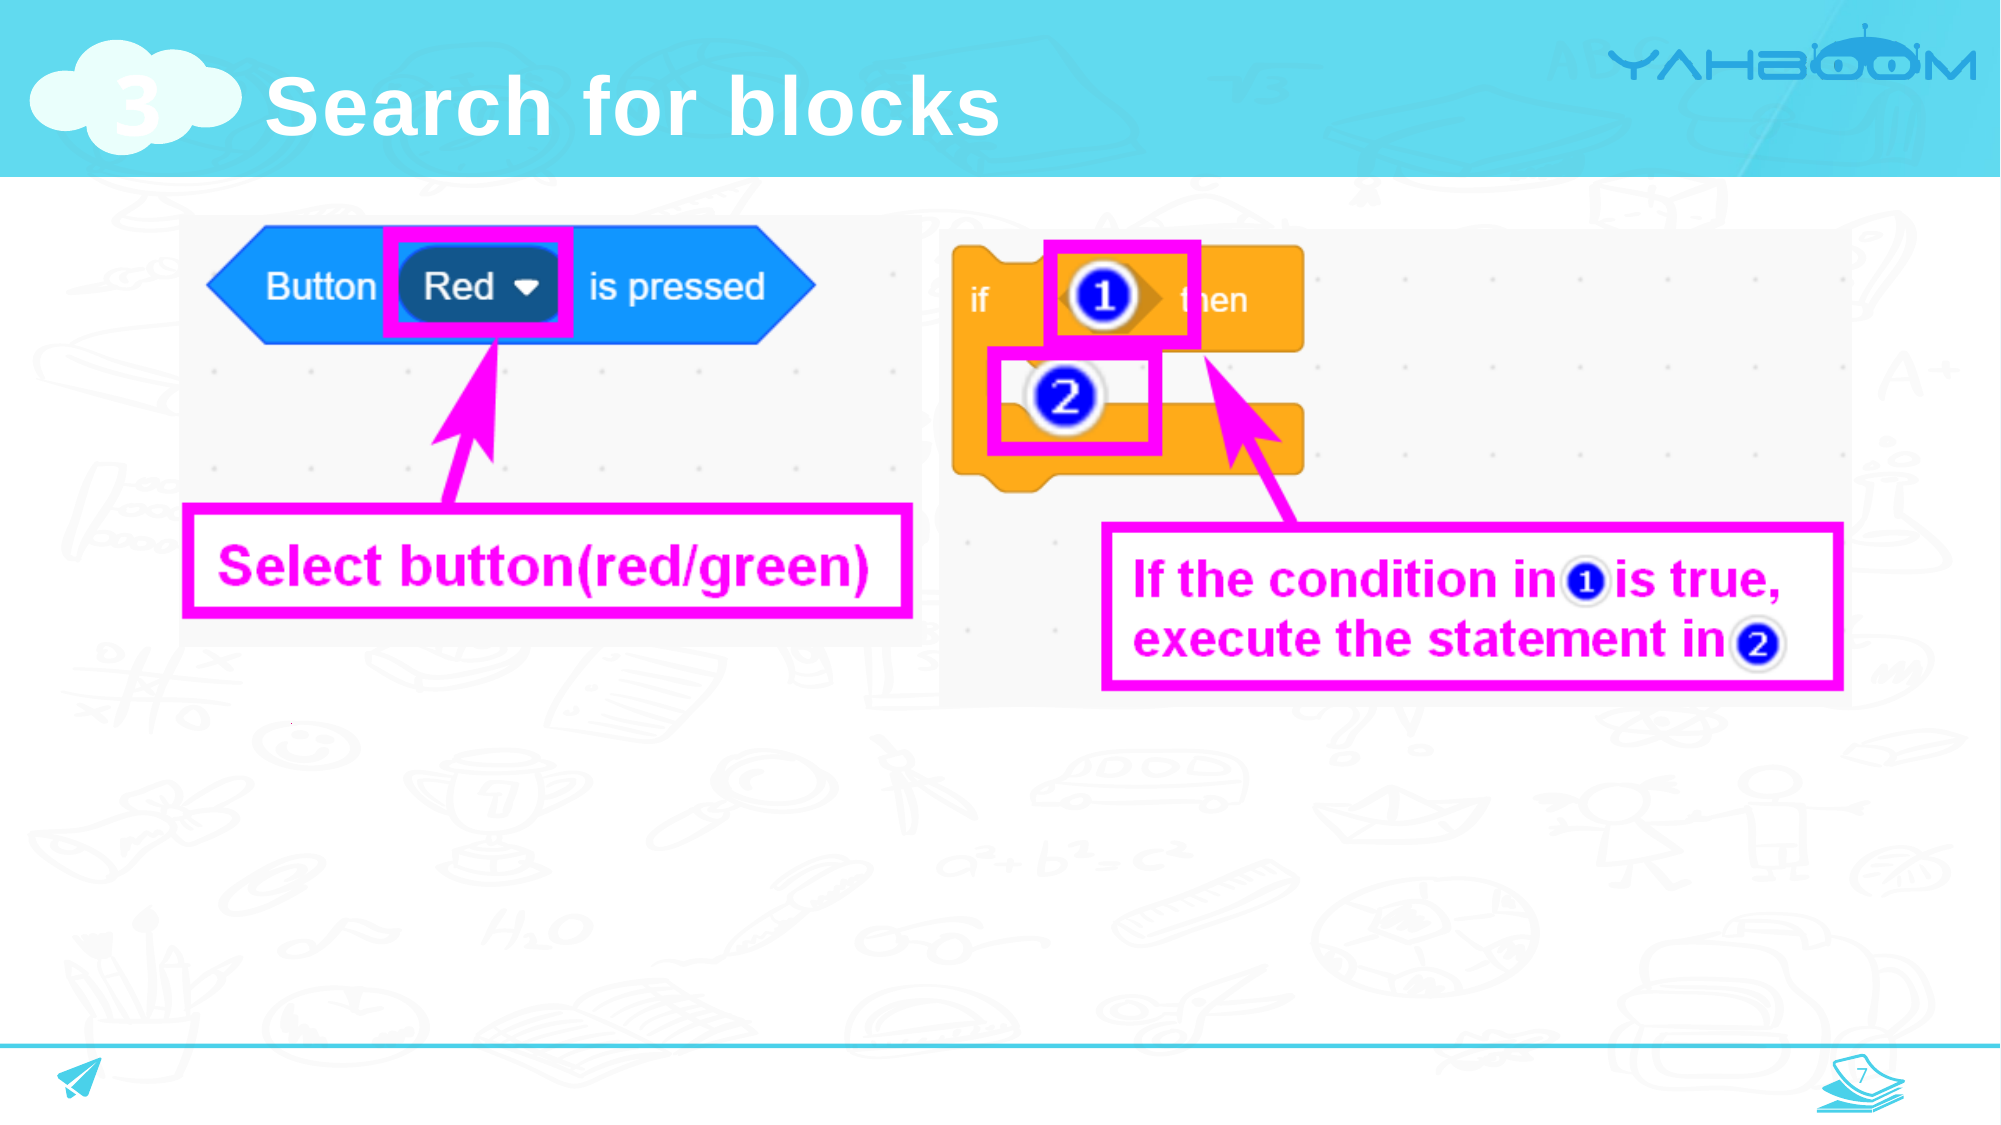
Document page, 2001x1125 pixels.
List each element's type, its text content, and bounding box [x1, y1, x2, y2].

picture [939, 229, 1852, 707]
picture [179, 215, 922, 647]
text_box 3 [98, 44, 177, 160]
text_box Search for blocks [250, 44, 1018, 160]
picture [0, 0, 2001, 1125]
